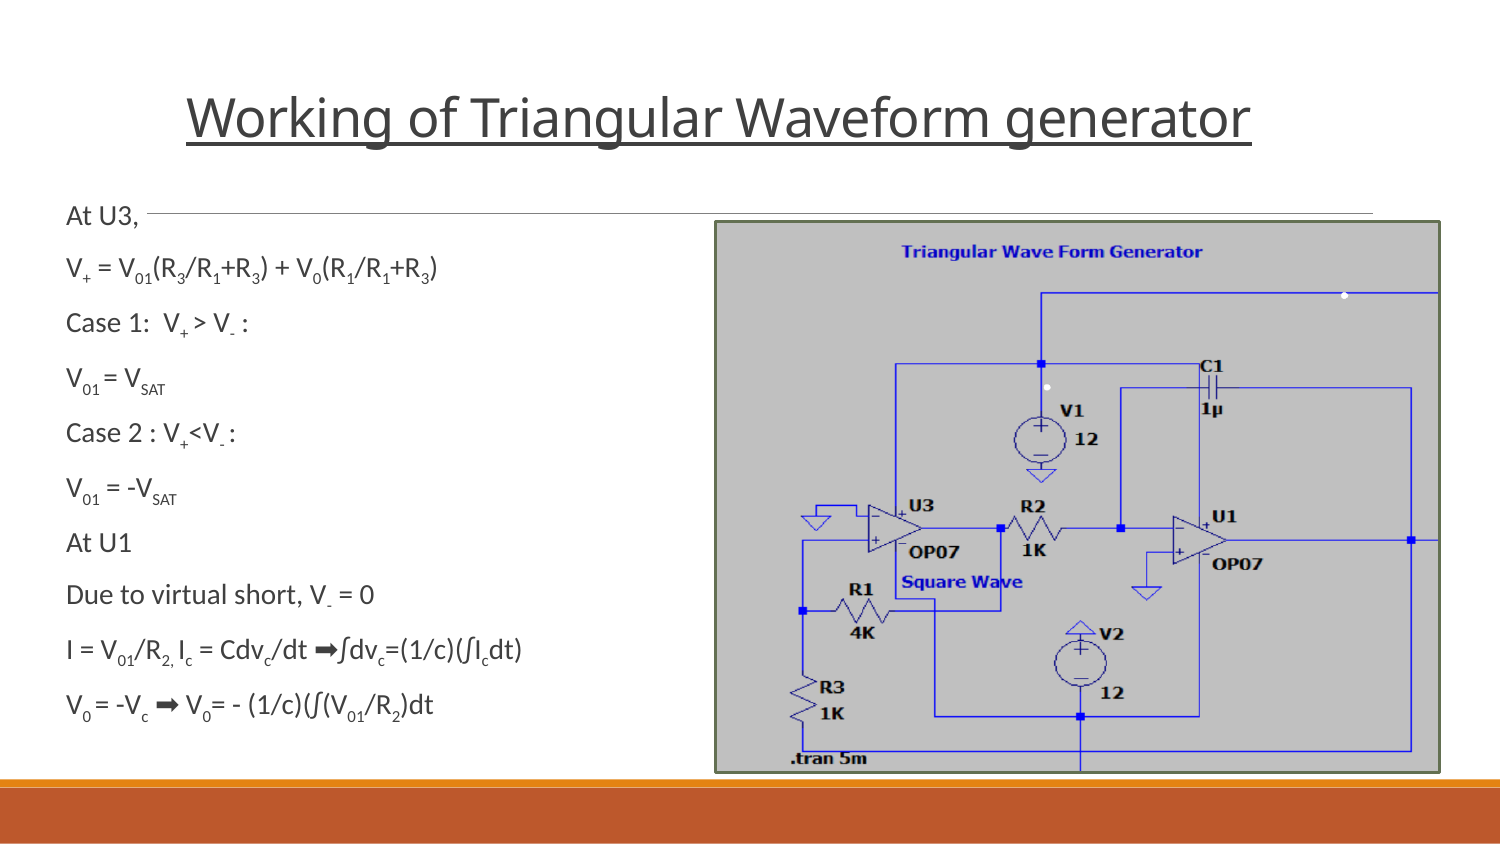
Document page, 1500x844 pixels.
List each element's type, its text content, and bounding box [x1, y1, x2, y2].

title Working of Triangular Waveform generator [51, 72, 1449, 167]
picture [716, 222, 1439, 772]
list At U3, V+ = V01(R3/R1+R3) + V0(R1/R1+R3) Case 1: V+ > V- : V01 = VSAT Case 2 : V+<V- : V01 = -VSAT At U1 Due to virtual short, V- = 0 I = V01/R2, Ic = Cdvc/dt ➡∫dvc=(1/c)(∫Icdt) V0 = -Vc ➡ V0= - (1/c)(∫(V01/R2)dt [51, 189, 708, 750]
